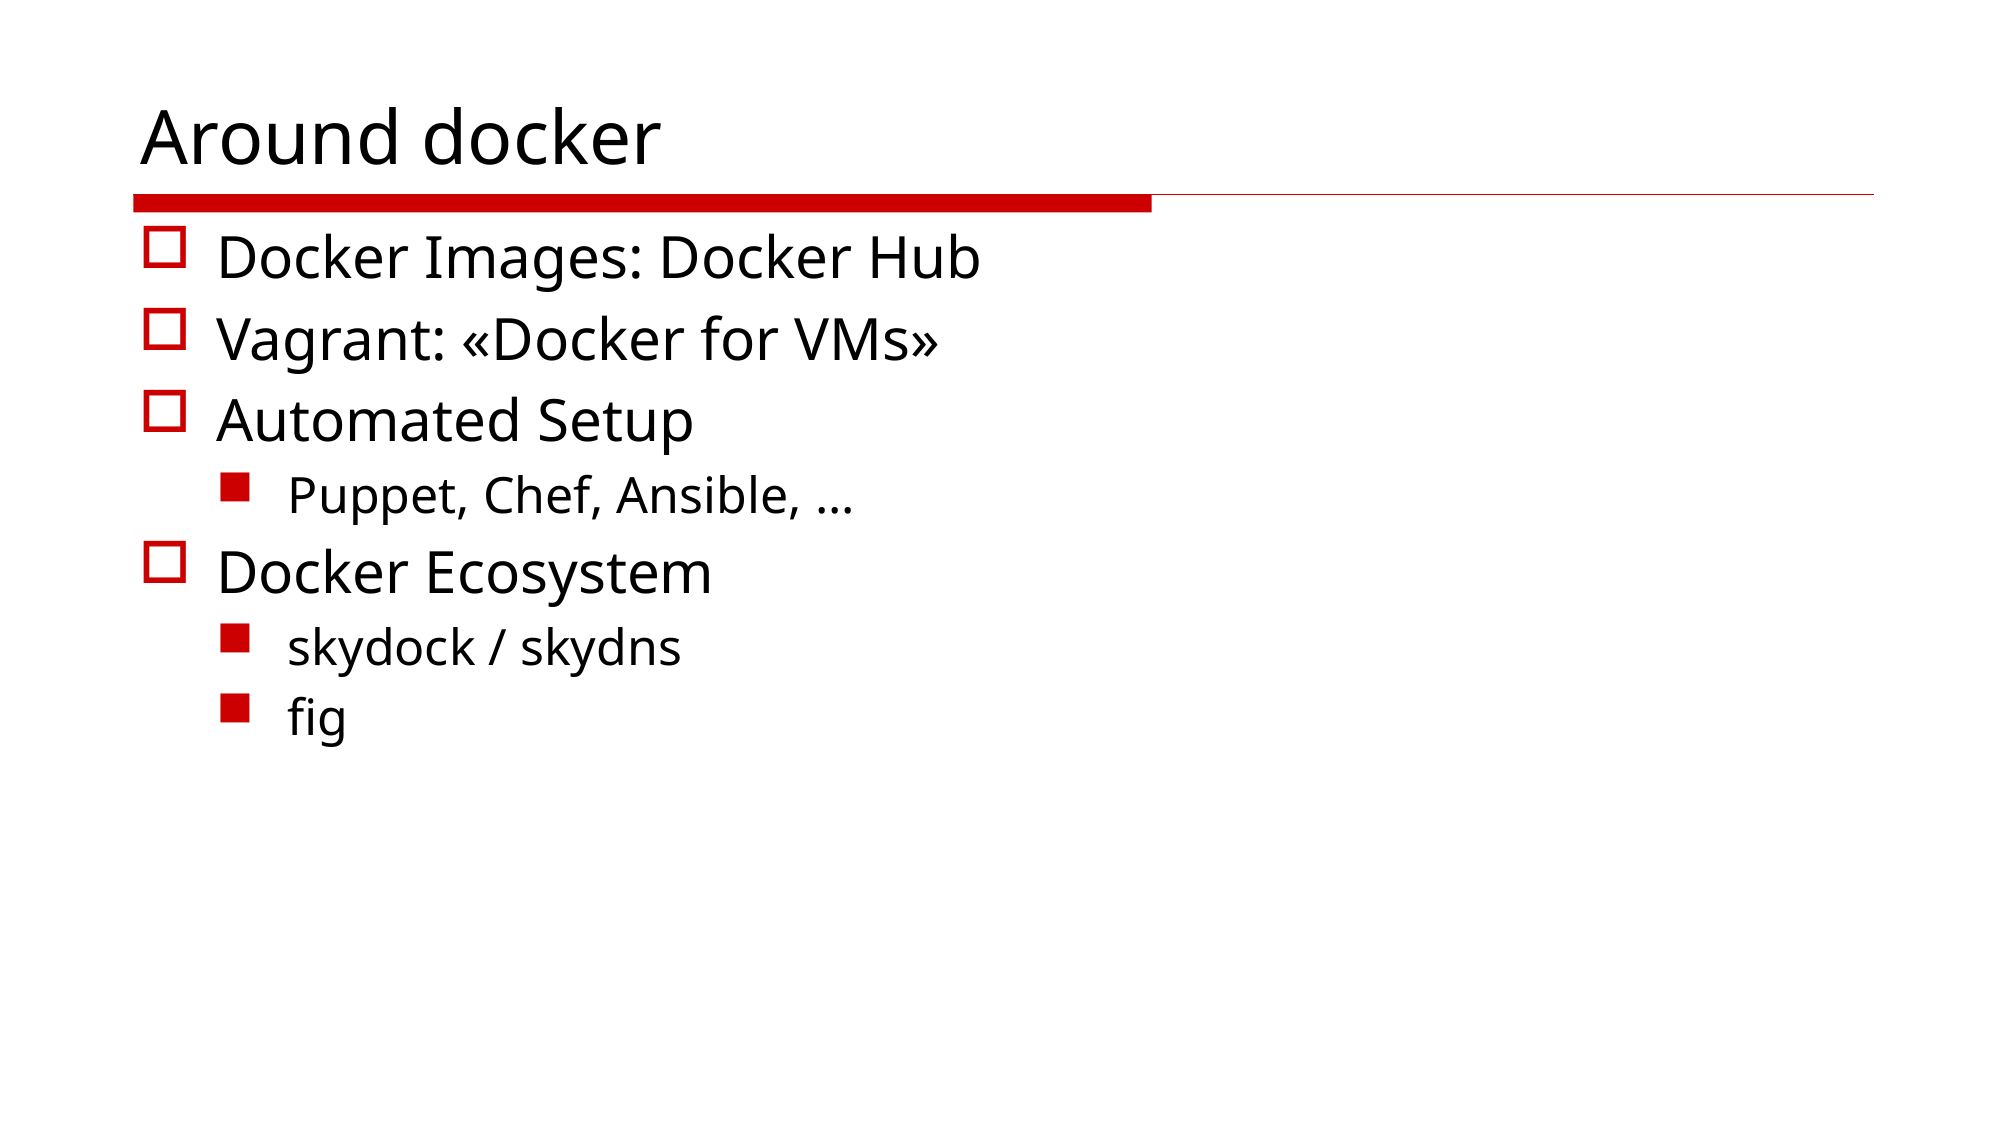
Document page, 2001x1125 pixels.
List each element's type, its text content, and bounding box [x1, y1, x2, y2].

list Docker Images: Docker Hub Vagrant: «Docker for VMs» Automated Setup Puppet, Chef, Ansible, ... Docker Ecosystem skydock / skydns fig [123, 212, 1874, 1025]
title Around docker [125, 12, 1876, 188]
